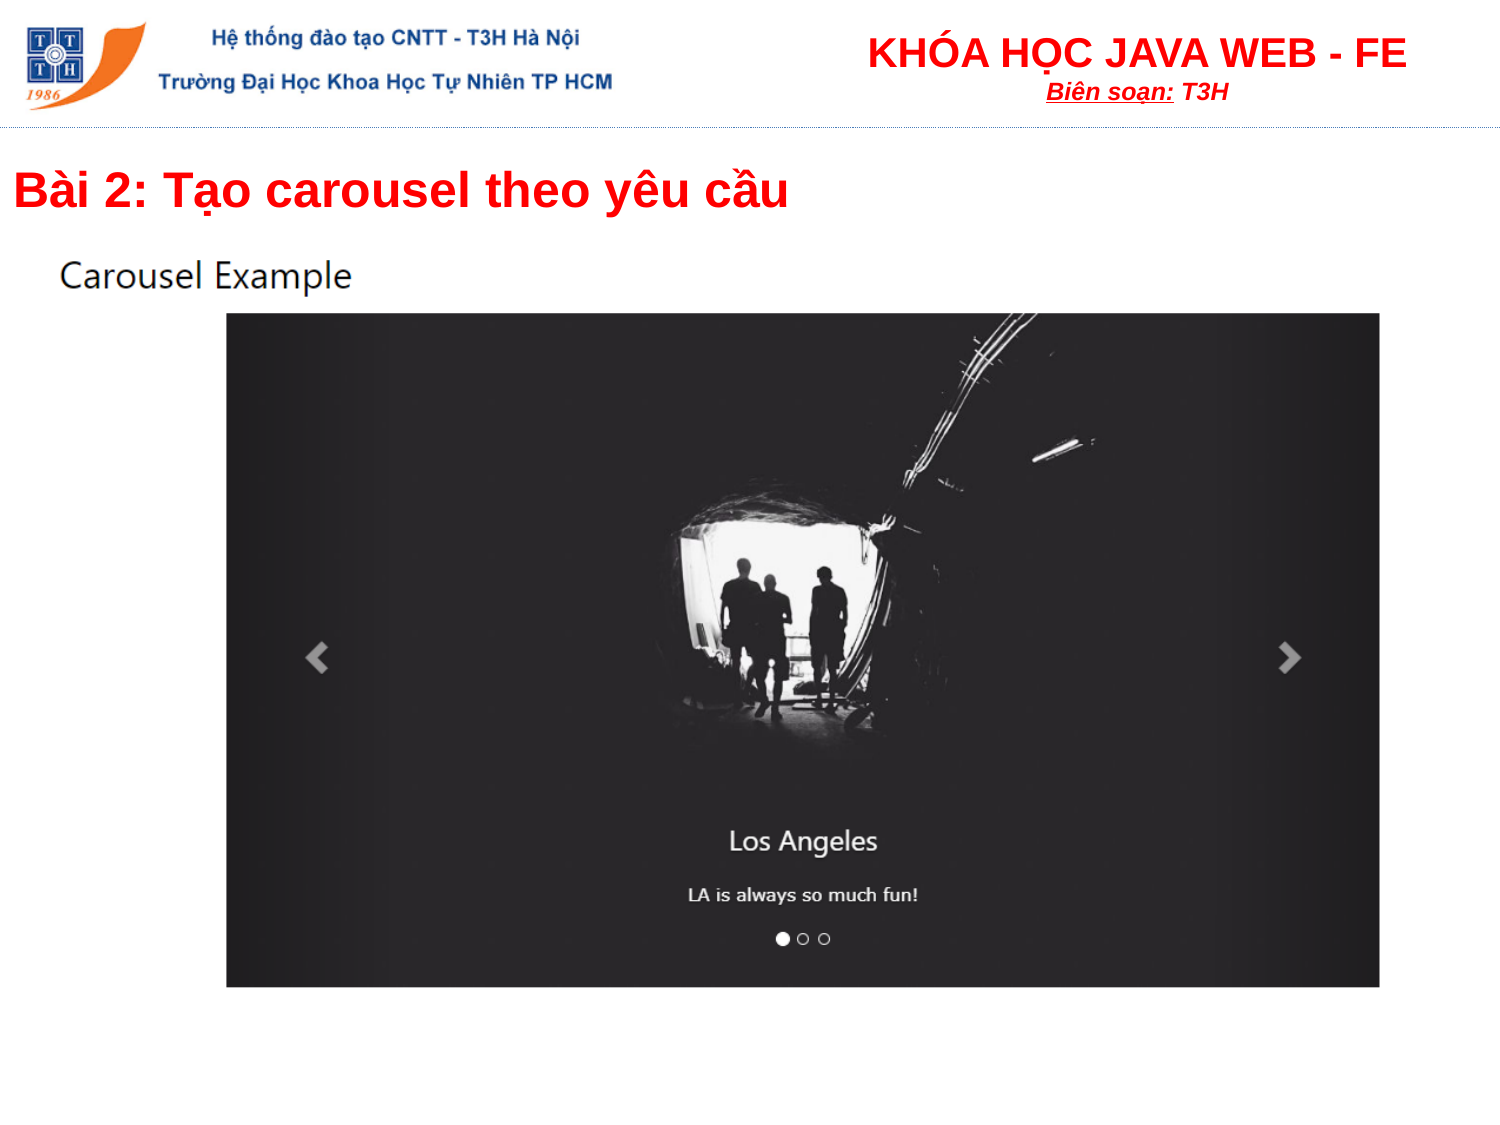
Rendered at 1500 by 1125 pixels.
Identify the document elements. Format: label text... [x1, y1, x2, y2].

text_box KHÓA HỌC JAVA WEB - FE Biên soạn: T3H [787, 2, 1488, 127]
picture [3, 1, 642, 127]
text_box Bài 2: Tạo carousel theo yêu cầu [0, 149, 1500, 225]
picture [49, 252, 1389, 998]
